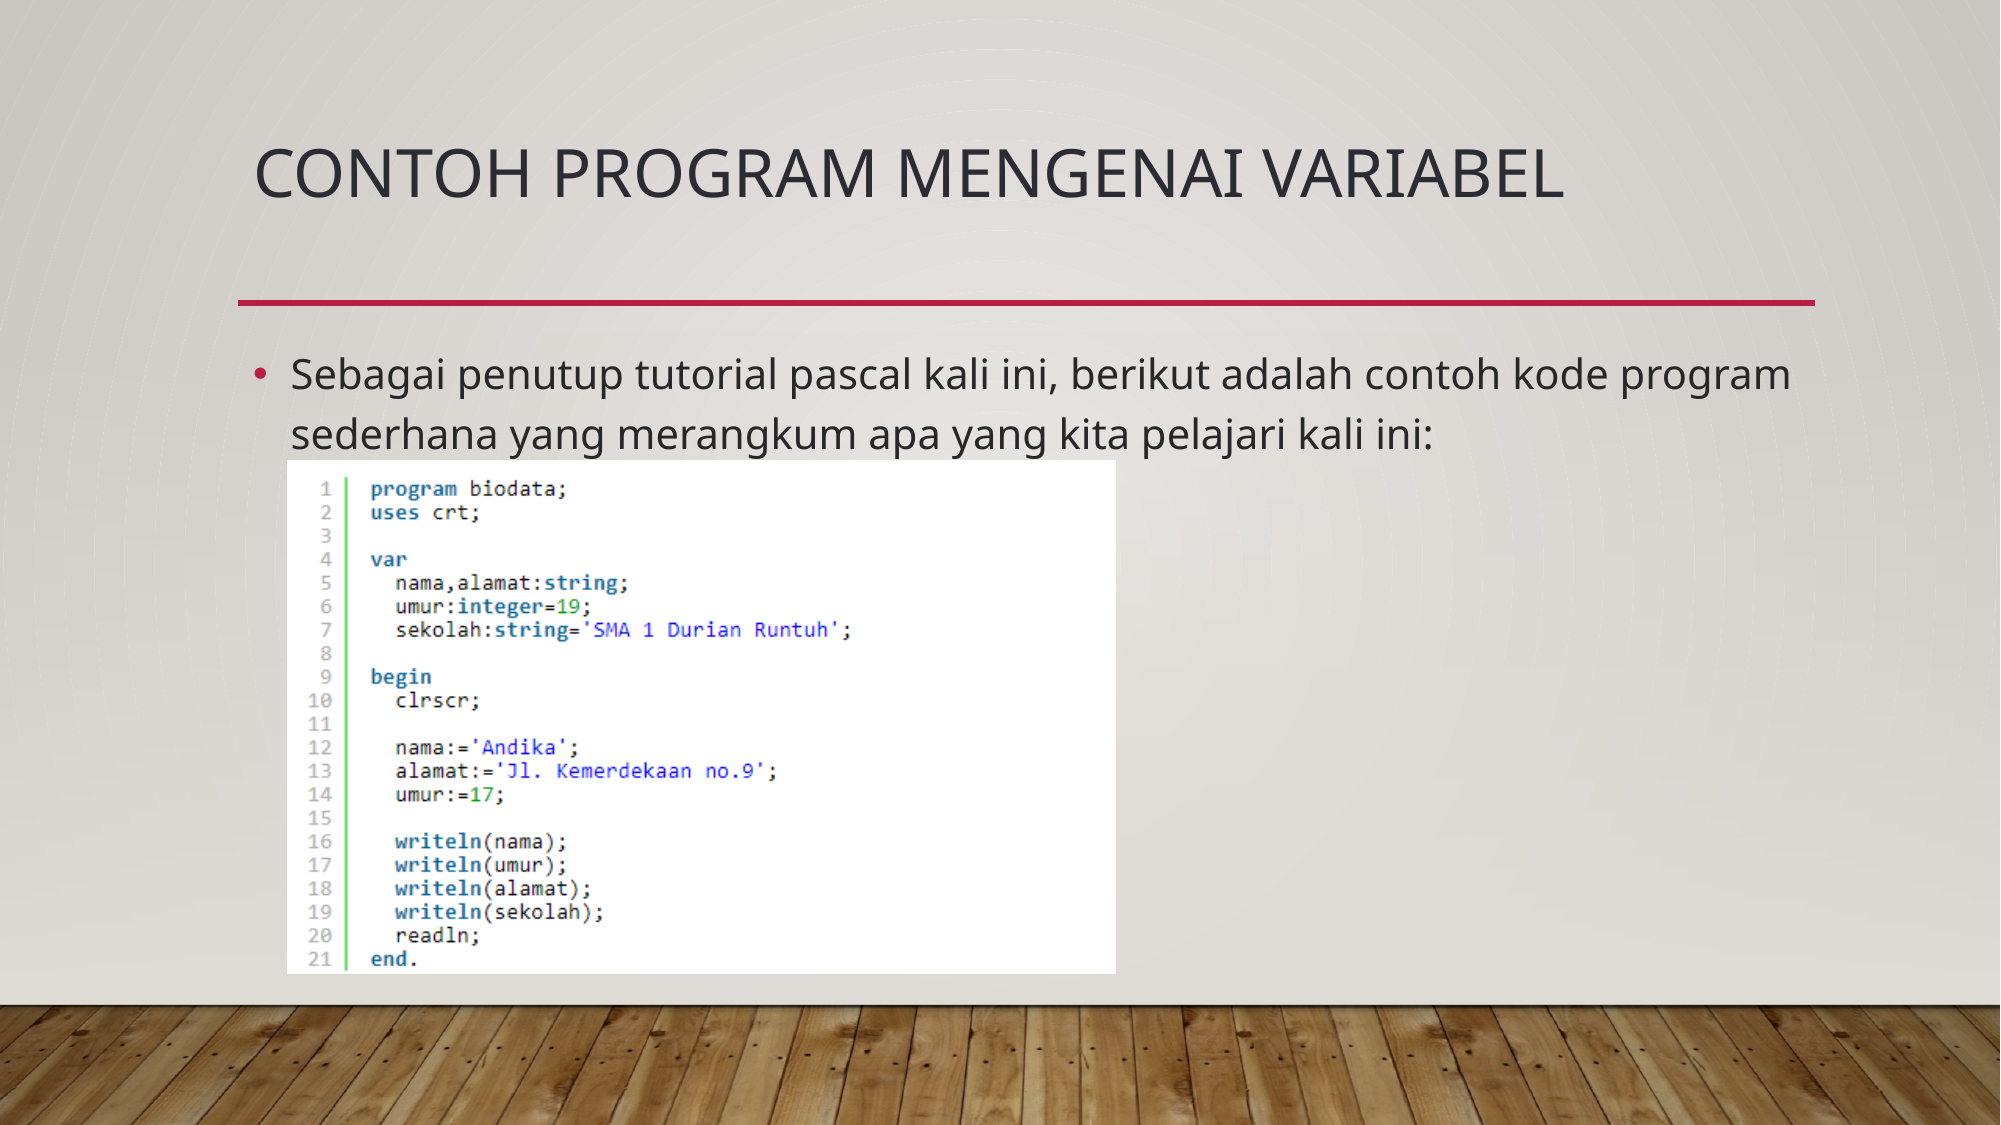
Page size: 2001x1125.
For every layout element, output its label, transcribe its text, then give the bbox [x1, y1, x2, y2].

title Contoh Program mengenai Variabel [238, 131, 1814, 305]
picture [287, 460, 1116, 974]
list Sebagai penutup tutorial pascal kali ini, berikut adalah contoh kode program sederhana yang merangkum apa yang kita pelajari kali ini: [238, 330, 1814, 897]
picture [0, 1005, 2000, 1125]
